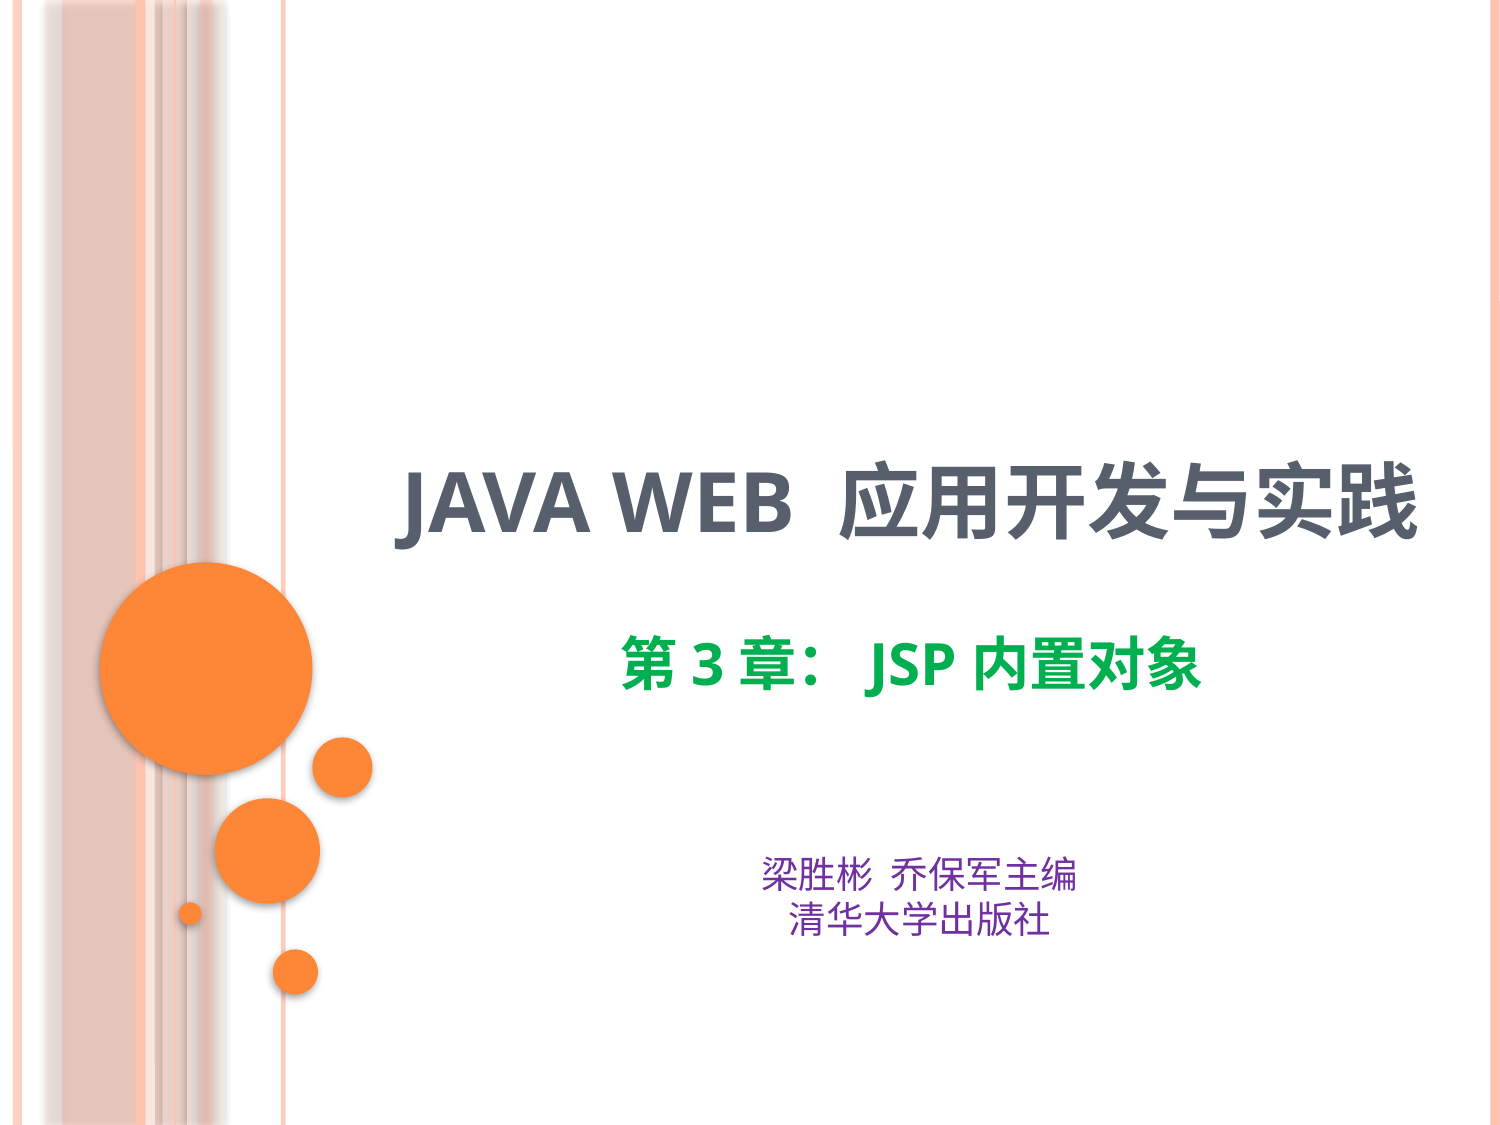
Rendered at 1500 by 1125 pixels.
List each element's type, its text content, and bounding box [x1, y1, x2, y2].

title Java Web 应用开发与实践 [386, 246, 1500, 557]
text_box 梁胜彬 乔保军主编 清华大学出版社 [550, 843, 1289, 949]
subtitle 第3章：JSP内置对象 [405, 562, 1418, 788]
